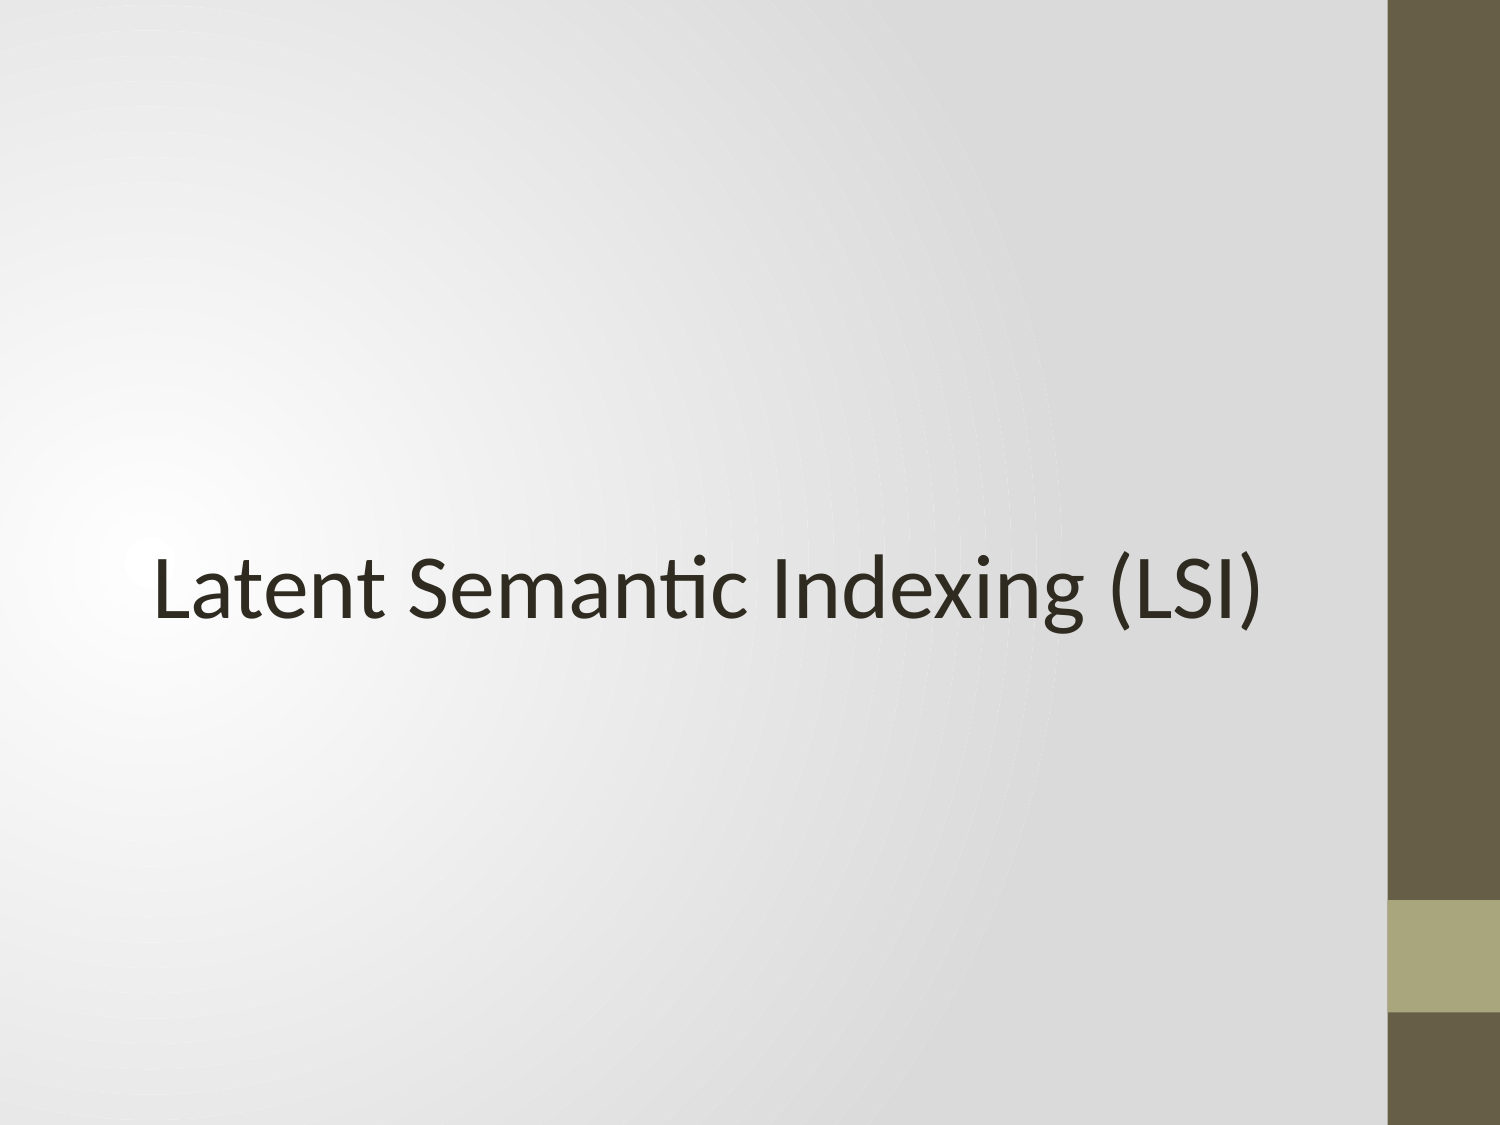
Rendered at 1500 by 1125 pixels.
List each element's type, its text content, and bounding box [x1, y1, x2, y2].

list Latent Semantic Indexing (LSI) [75, 262, 1325, 1050]
